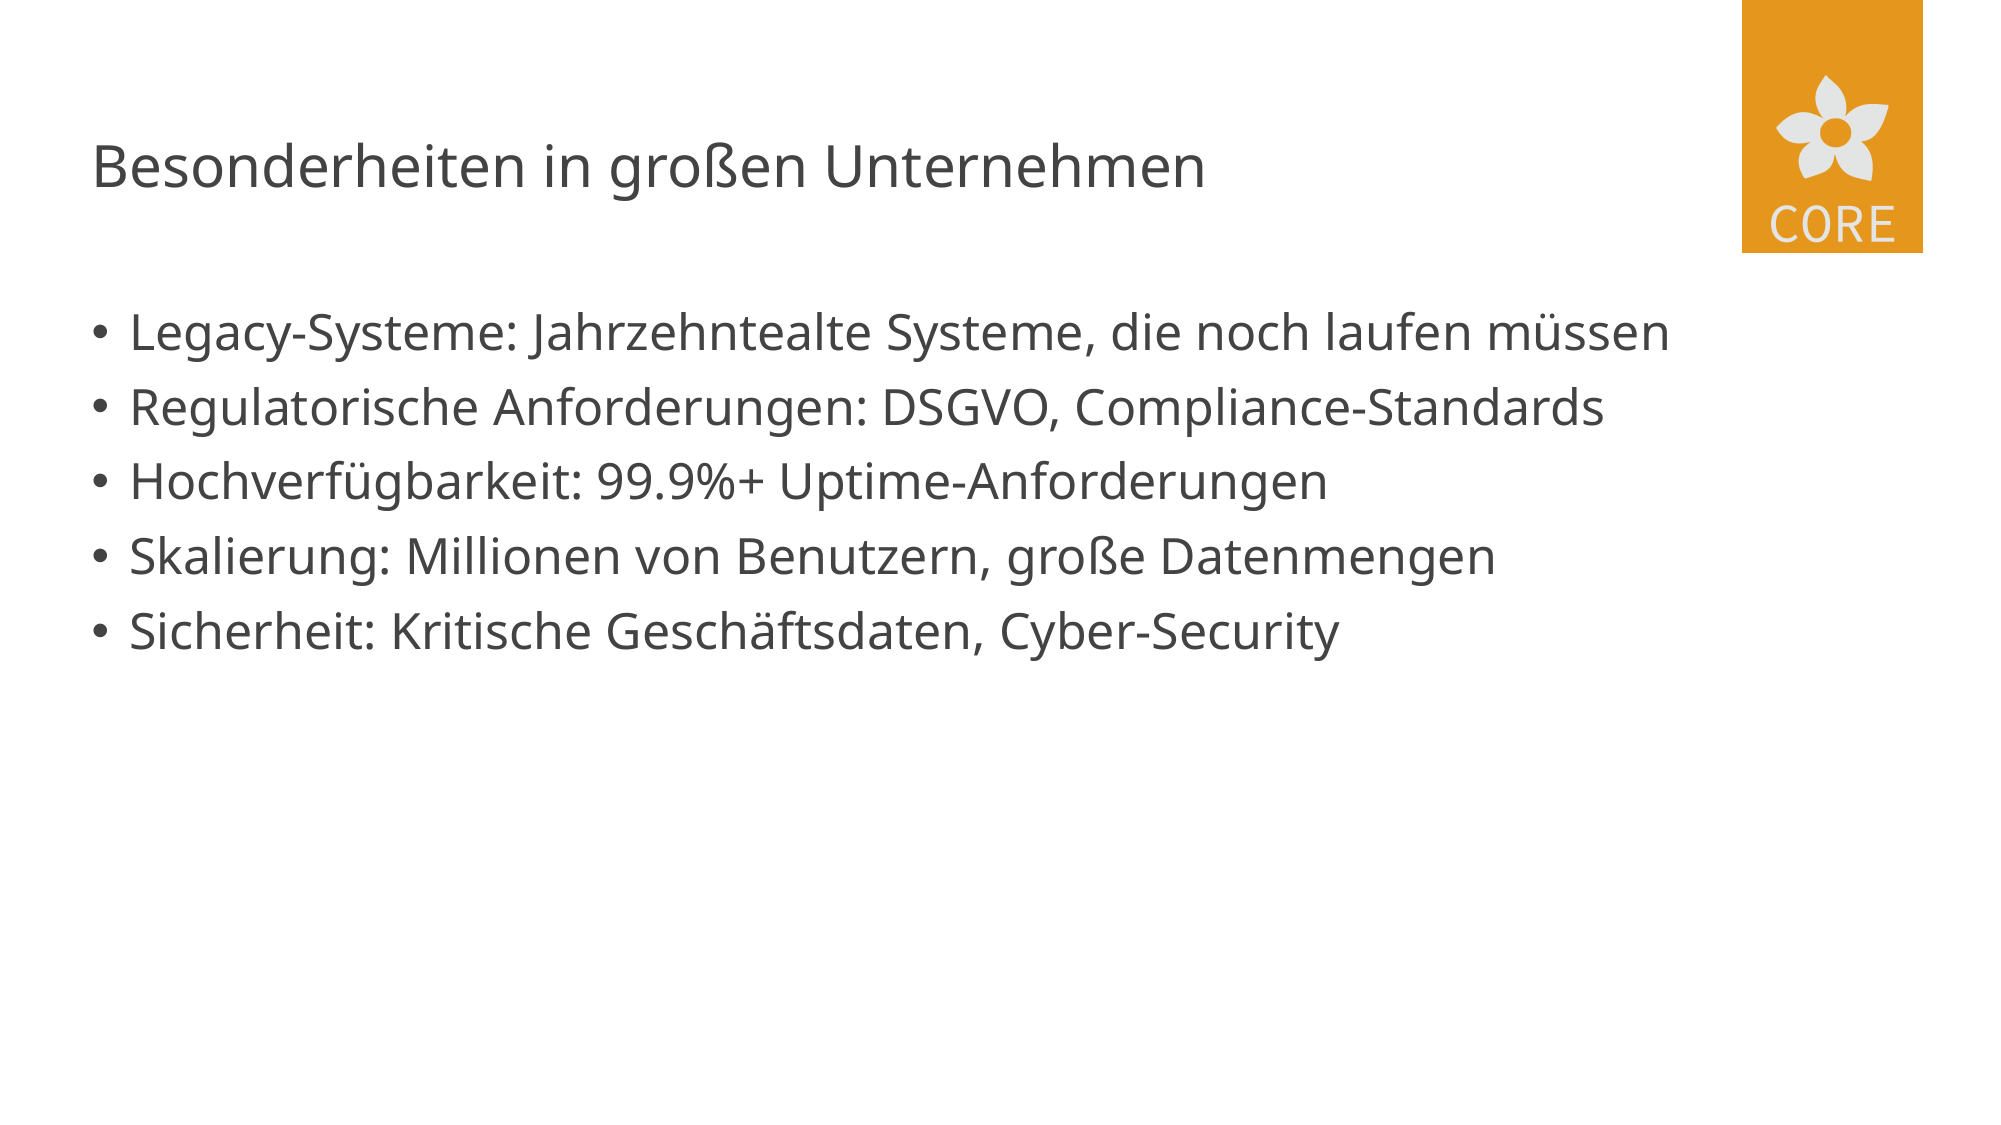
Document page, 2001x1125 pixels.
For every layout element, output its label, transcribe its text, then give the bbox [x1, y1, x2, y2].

picture [1742, 0, 1923, 253]
title Besonderheiten in großen Unternehmen [76, 59, 1732, 278]
list Legacy-Systeme: Jahrzehntealte Systeme, die noch laufen müssen Regulatorische Anforderungen: DSGVO, Compliance-Standards Hochverfügbarkeit: 99.9%+ Uptime-Anforderungen Skalierung: Millionen von Benutzern, große Datenmengen Sicherheit: Kritische Geschäftsdaten, Cyber-Security [76, 299, 1919, 1066]
